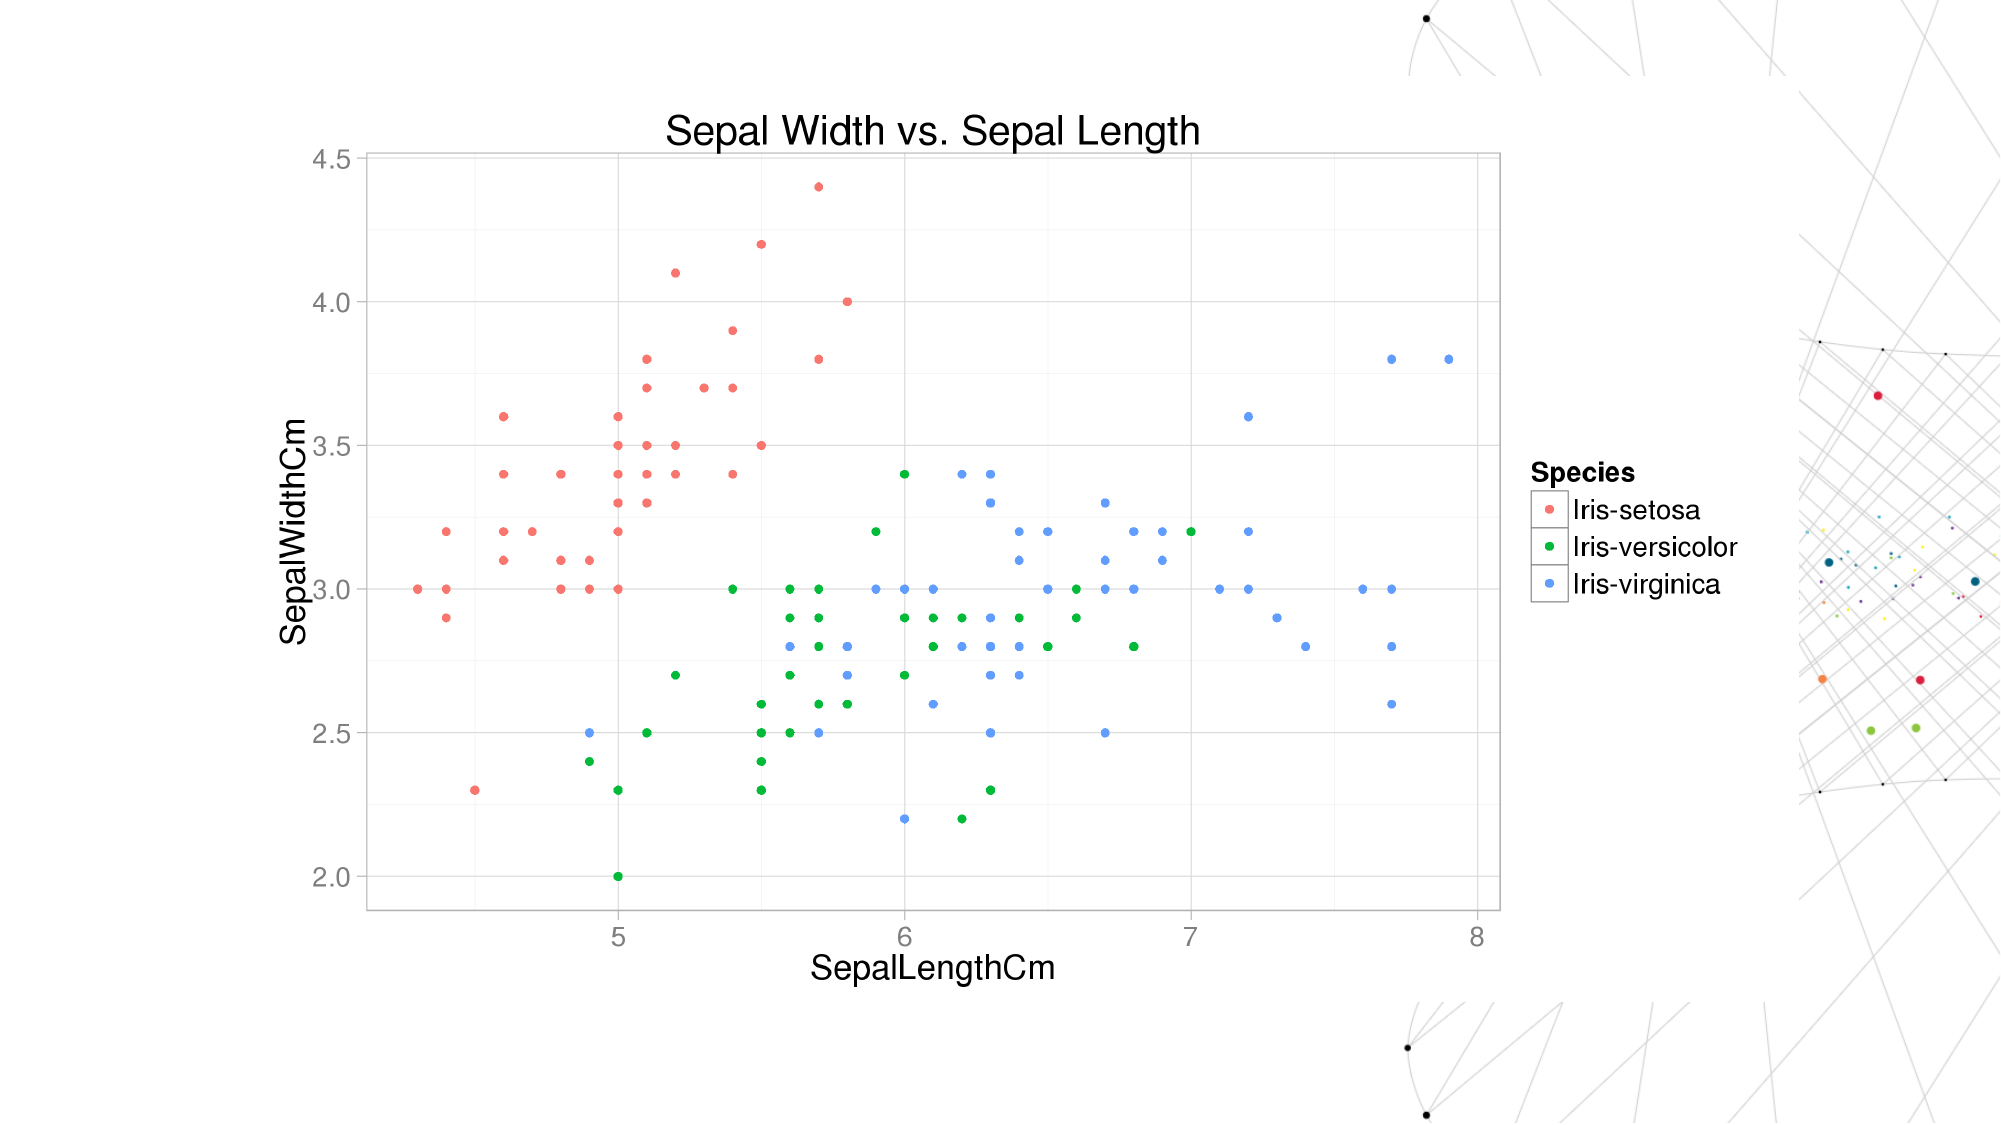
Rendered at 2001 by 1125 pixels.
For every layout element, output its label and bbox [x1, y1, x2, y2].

picture [256, 0, 2001, 1123]
